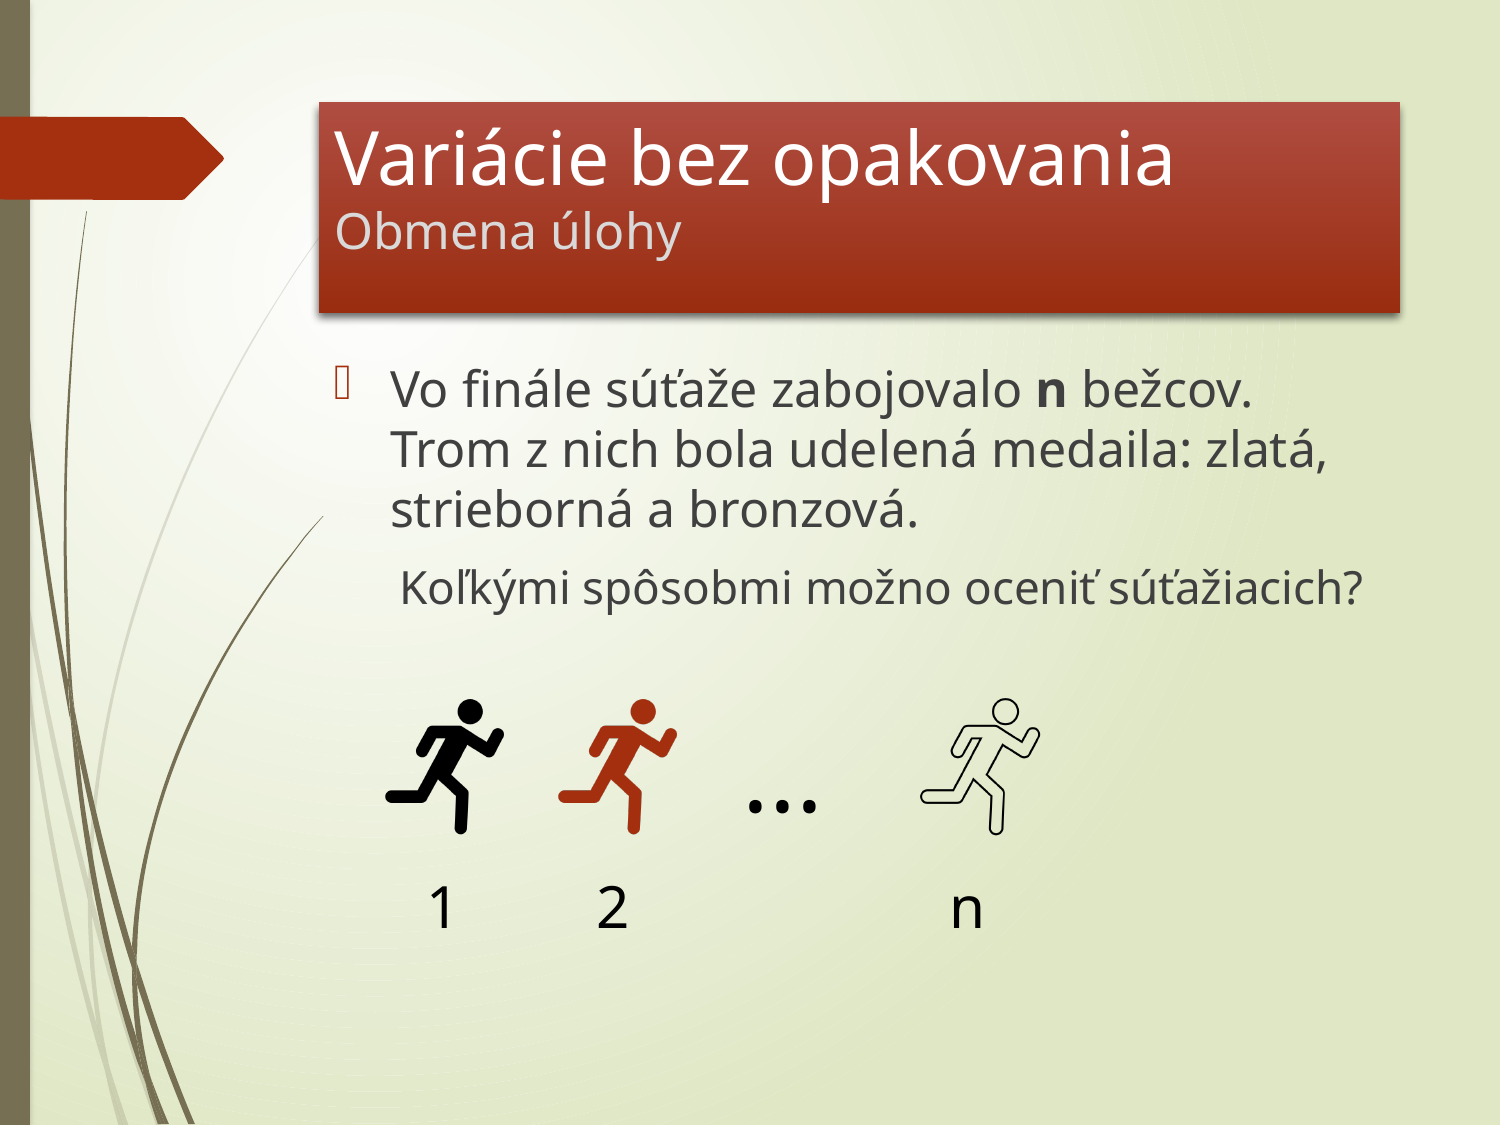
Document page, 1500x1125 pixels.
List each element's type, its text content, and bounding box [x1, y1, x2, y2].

text_box 1 2 n [412, 862, 1002, 948]
list Vo finále súťaže zabojovalo n bežcov. Trom z nich bola udelená medaila: zlatá, strieborná a bronzová. Koľkými spôsobmi možno oceniť súťažiacich? [318, 350, 1400, 970]
picture [369, 691, 521, 843]
title Variácie bez opakovania Obmena úlohy [319, 102, 1400, 313]
text_box ... [728, 705, 839, 841]
picture [542, 691, 694, 843]
picture [904, 691, 1056, 843]
